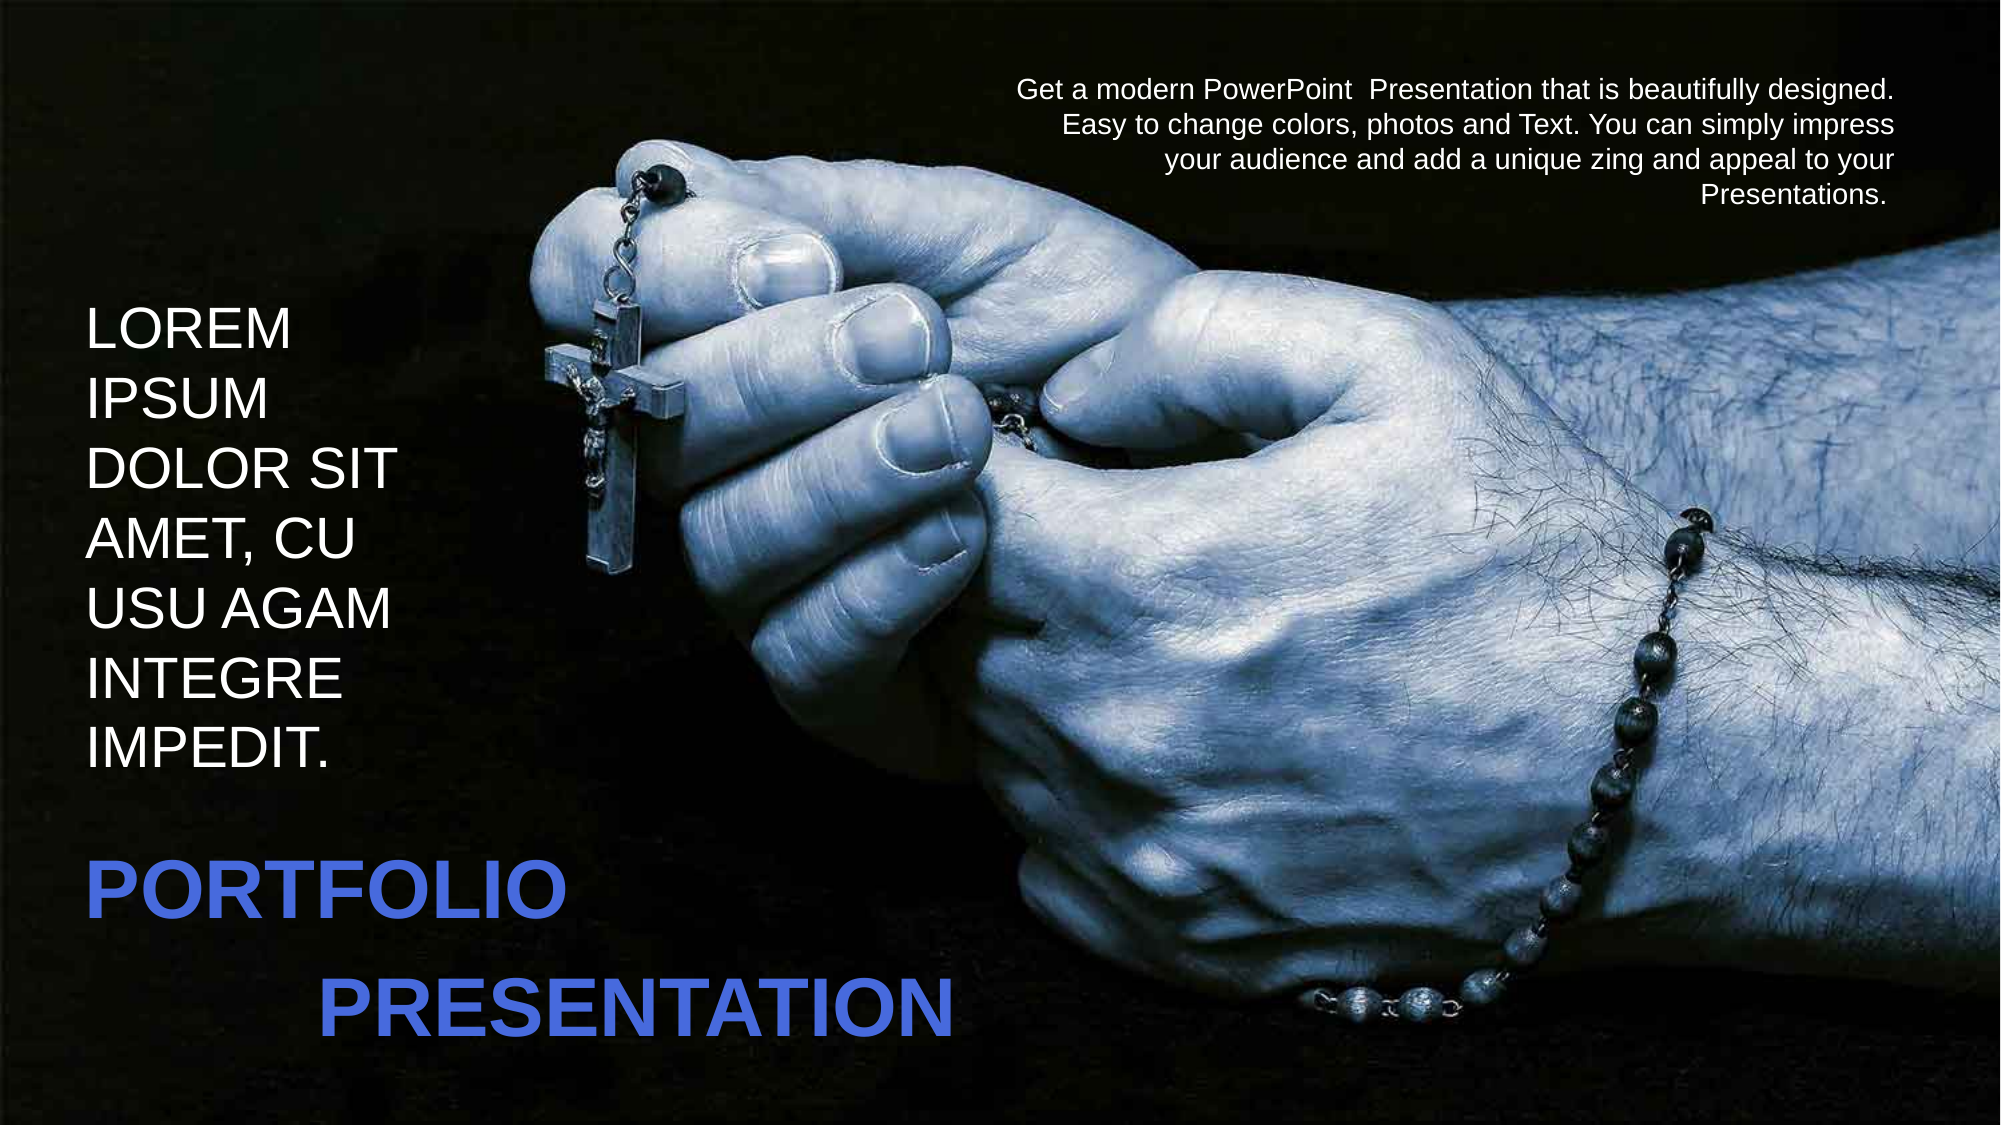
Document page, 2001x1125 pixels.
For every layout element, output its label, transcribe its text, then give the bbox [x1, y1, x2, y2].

text_box LOREM IPSUM DOLOR SIT AMET, CU USU AGAM INTEGRE IMPEDIT. [70, 282, 430, 787]
text_box Get a modern PowerPoint Presentation that is beautifully designed. Easy to change colors, photos and Text. You can simply impress your audience and add a unique zing and appeal to your Presentations. [999, 62, 1911, 218]
text_box PRESENTATION [317, 943, 1039, 1063]
picture [0, 0, 2001, 1125]
text_box PORTFOLIO [84, 825, 807, 944]
